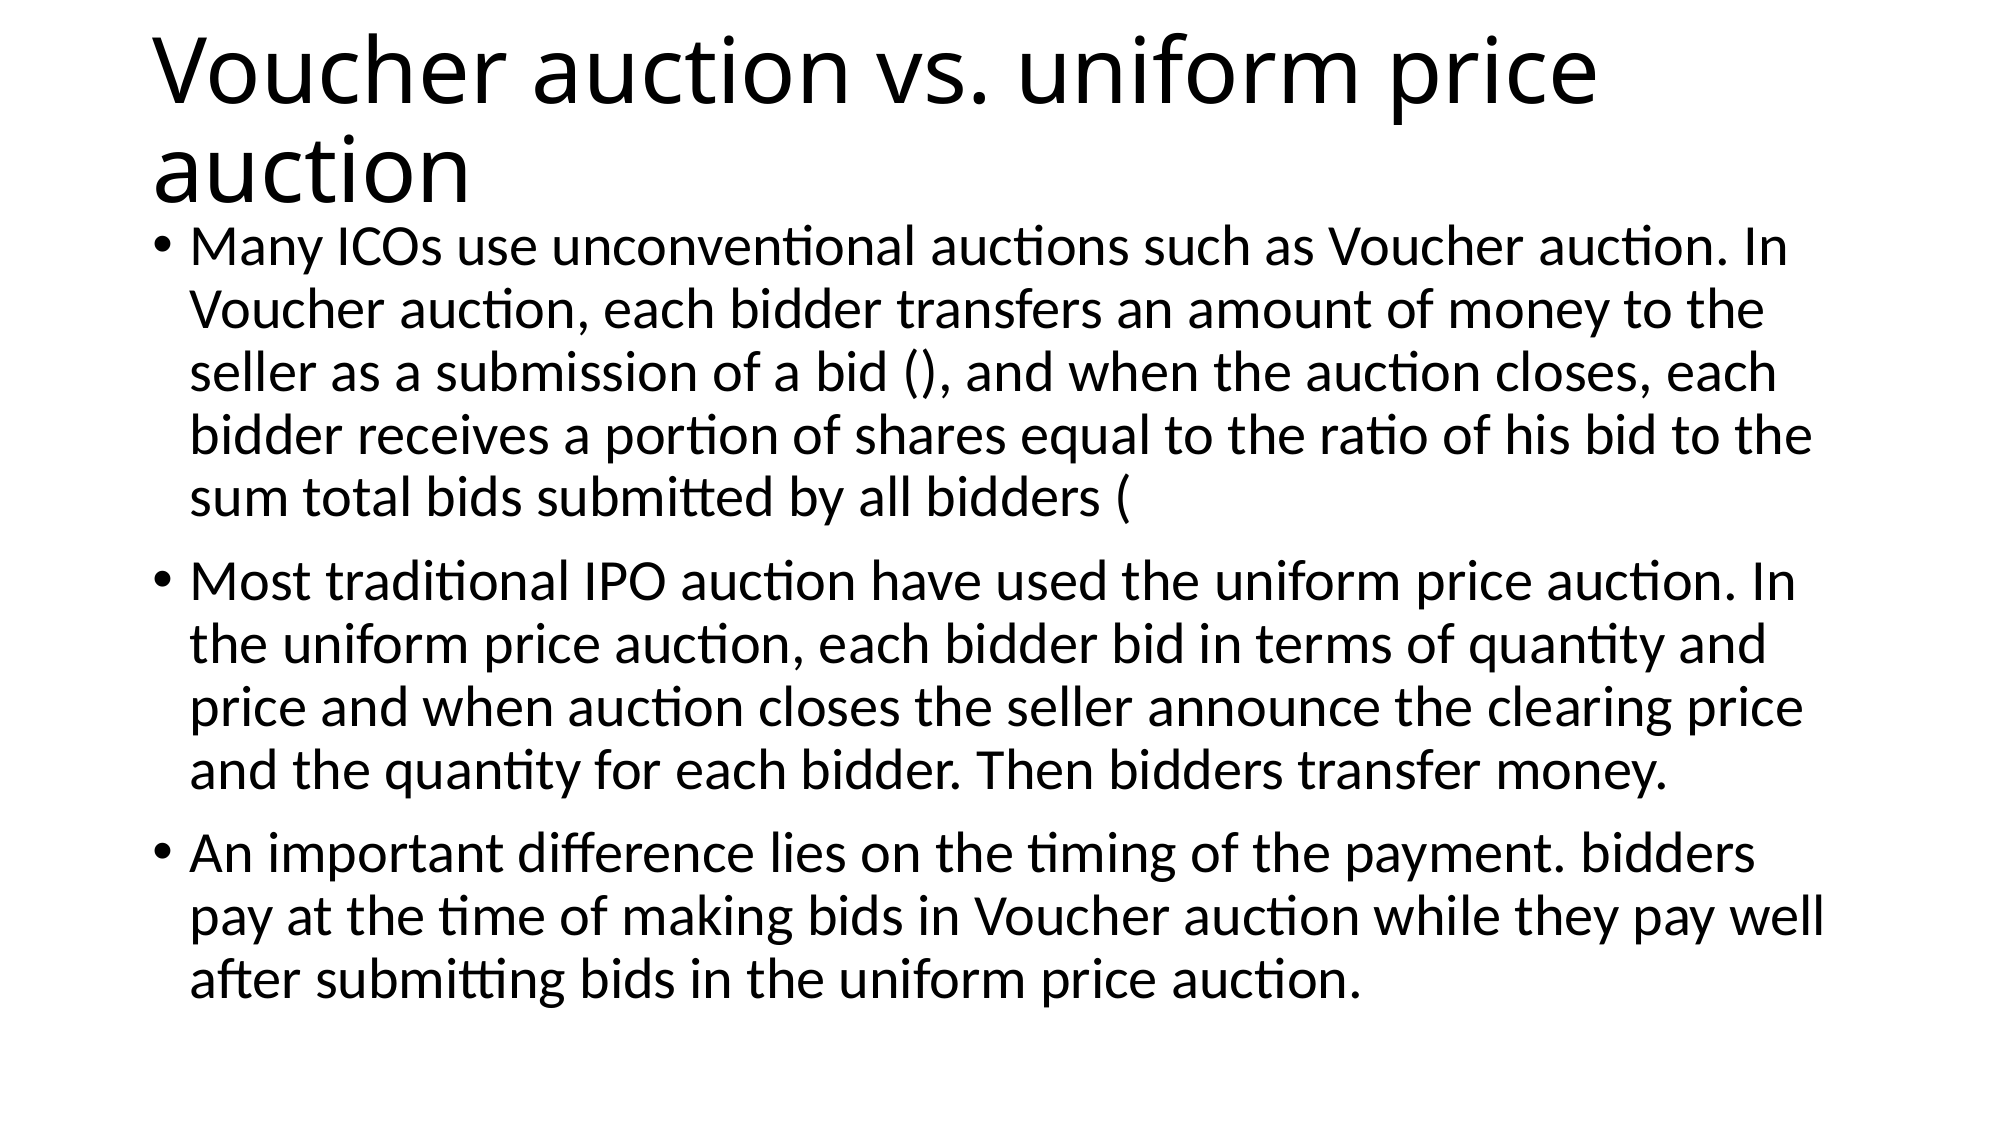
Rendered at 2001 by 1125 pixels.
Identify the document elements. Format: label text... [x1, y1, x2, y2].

title Voucher auction vs. uniform price auction [137, 59, 1863, 186]
